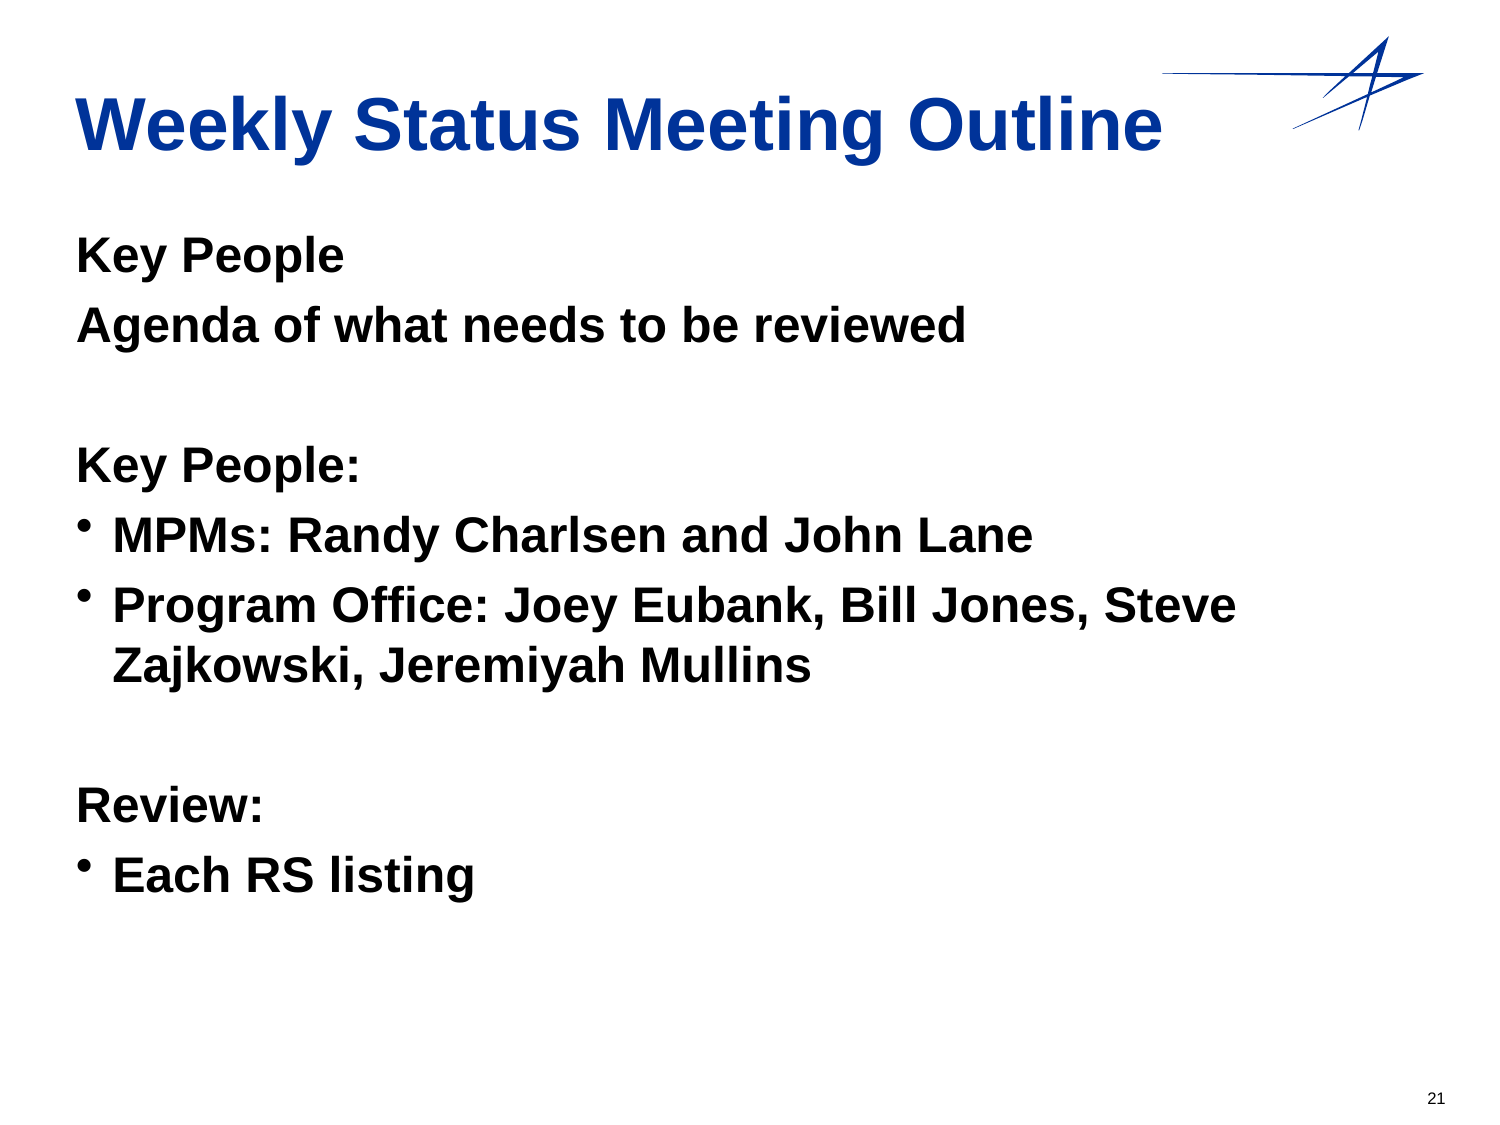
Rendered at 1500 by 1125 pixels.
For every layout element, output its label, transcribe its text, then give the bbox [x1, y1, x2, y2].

title Weekly Status Meeting Outline [75, 75, 1276, 163]
list Key People Agenda of what needs to be reviewed Key People: MPMs: Randy Charlsen and John Lane Program Office: Joey Eubank, Bill Jones, Steve Zajkowski, Jeremiyah Mullins Review: Each RS listing [75, 222, 1425, 1125]
